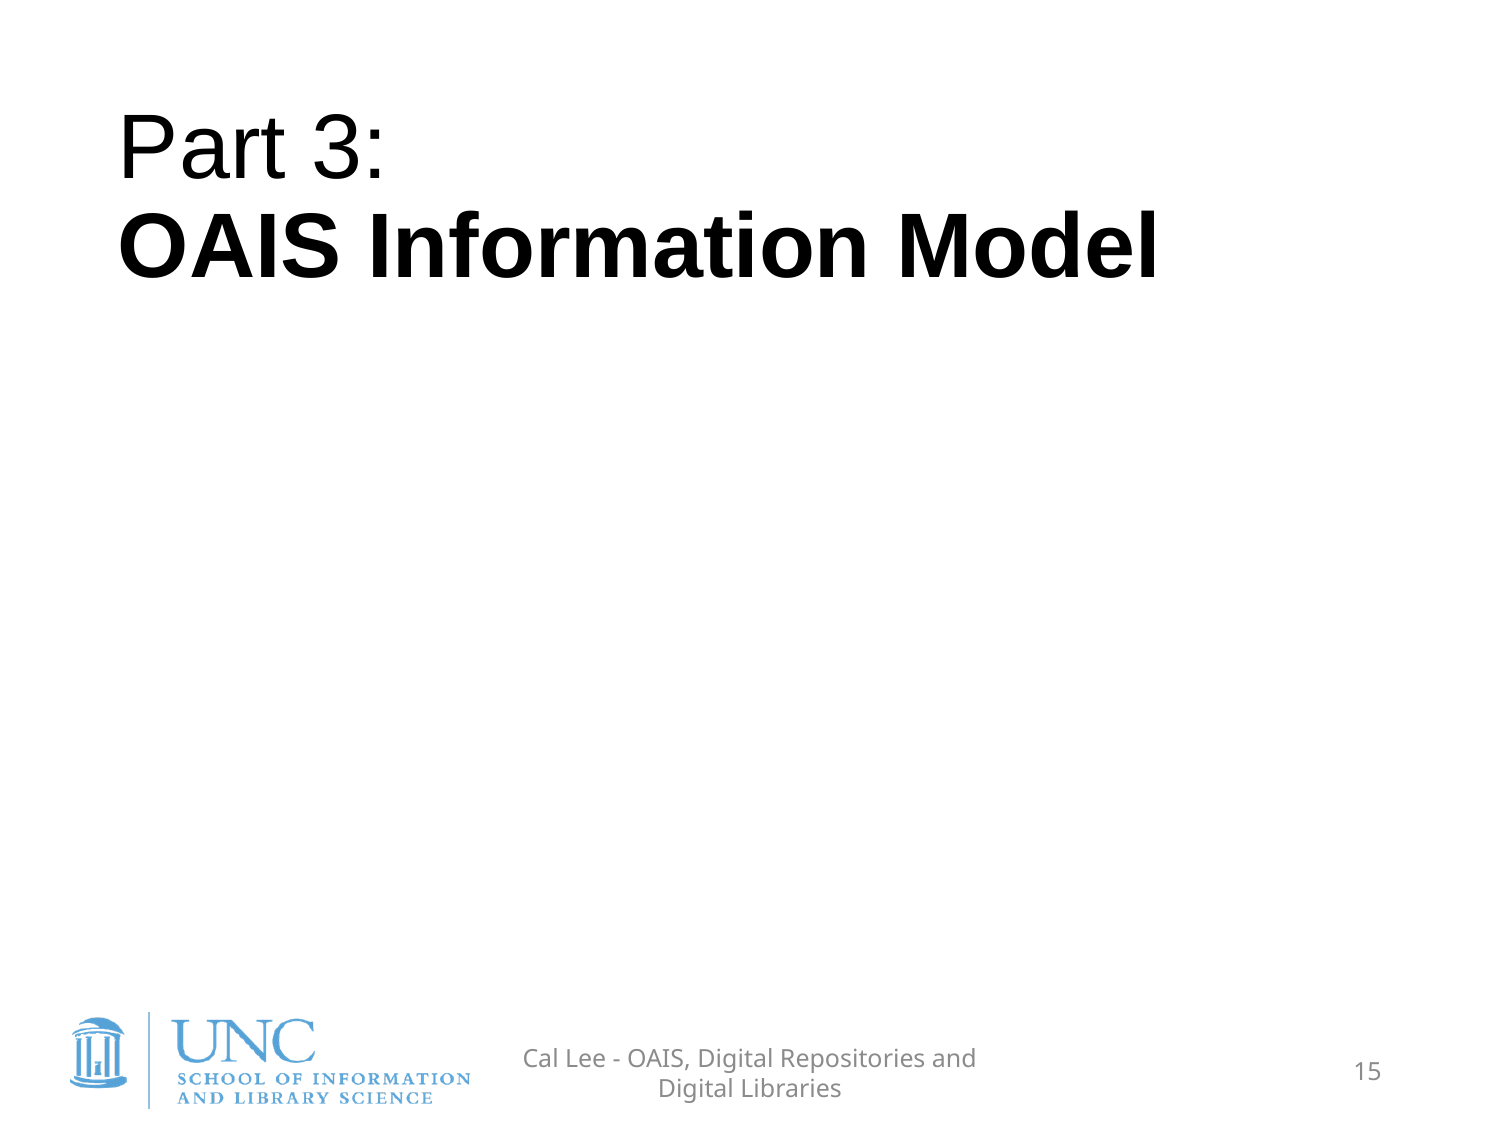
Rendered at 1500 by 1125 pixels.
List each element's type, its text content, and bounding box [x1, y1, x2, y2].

footer Cal Lee - OAIS, Digital Repositories and Digital Libraries [496, 1042, 1004, 1103]
slide_number 15 [1059, 1042, 1397, 1103]
text_box Part 3: OAIS Information Model [103, 59, 1397, 338]
picture [70, 1012, 470, 1109]
